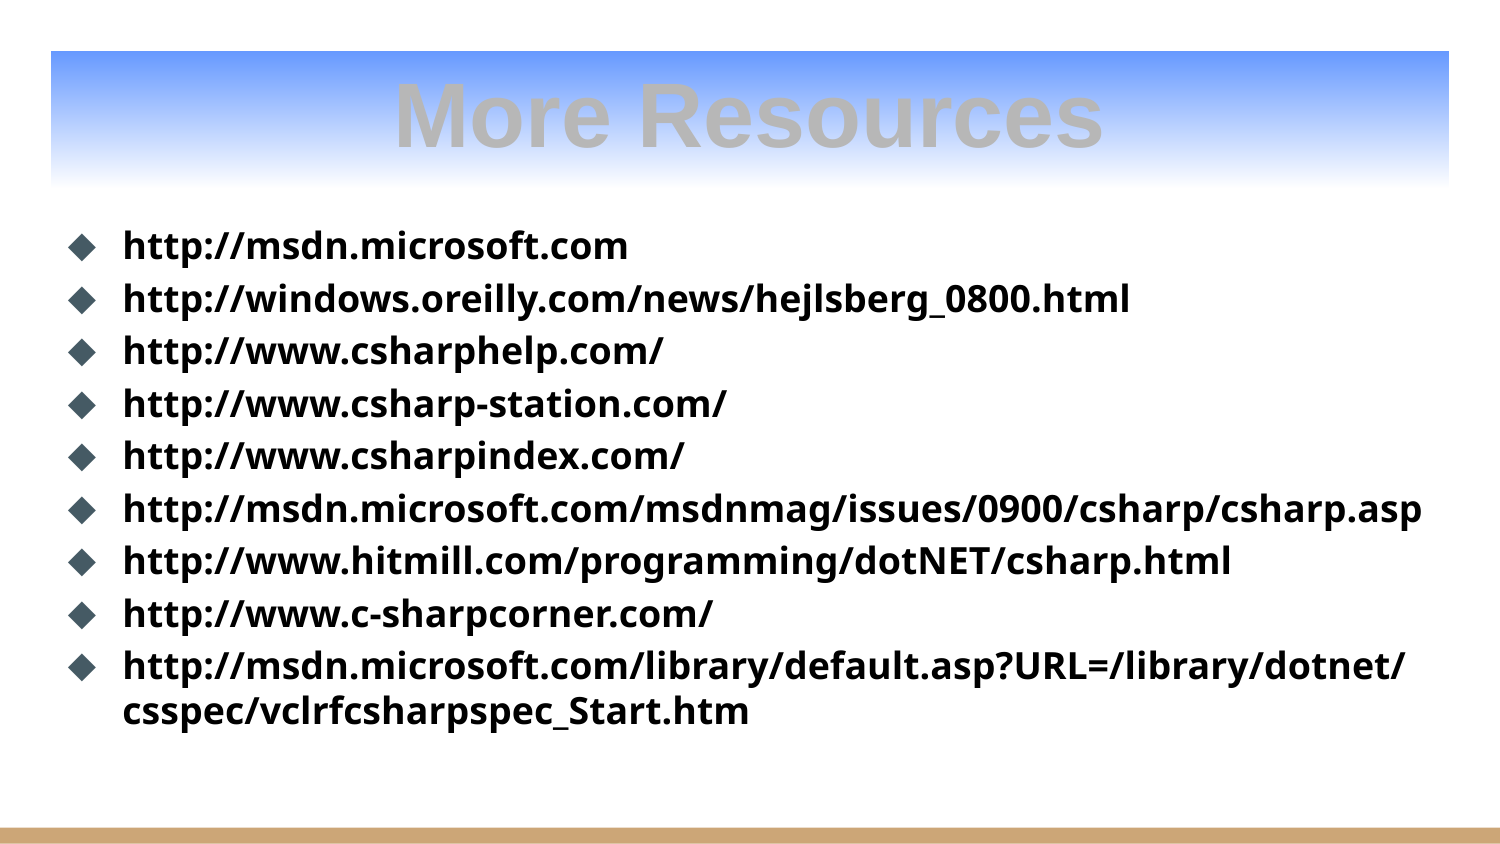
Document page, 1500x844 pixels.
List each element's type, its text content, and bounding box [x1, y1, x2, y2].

title More Resources [51, 51, 1449, 189]
list http://msdn.microsoft.com http://windows.oreilly.com/news/hejlsberg_0800.html http://www.csharphelp.com/ http://www.csharp-station.com/ http://www.csharpindex.com/ http://msdn.microsoft.com/msdnmag/issues/0900/csharp/csharp.asp http://www.hitmill.com/programming/dotNET/csharp.html http://www.c-sharpcorner.com/ http://msdn.microsoft.com/library/default.asp?URL=/library/dotnet/csspec/vclrfcsharpspec_Start.htm [51, 214, 1449, 765]
